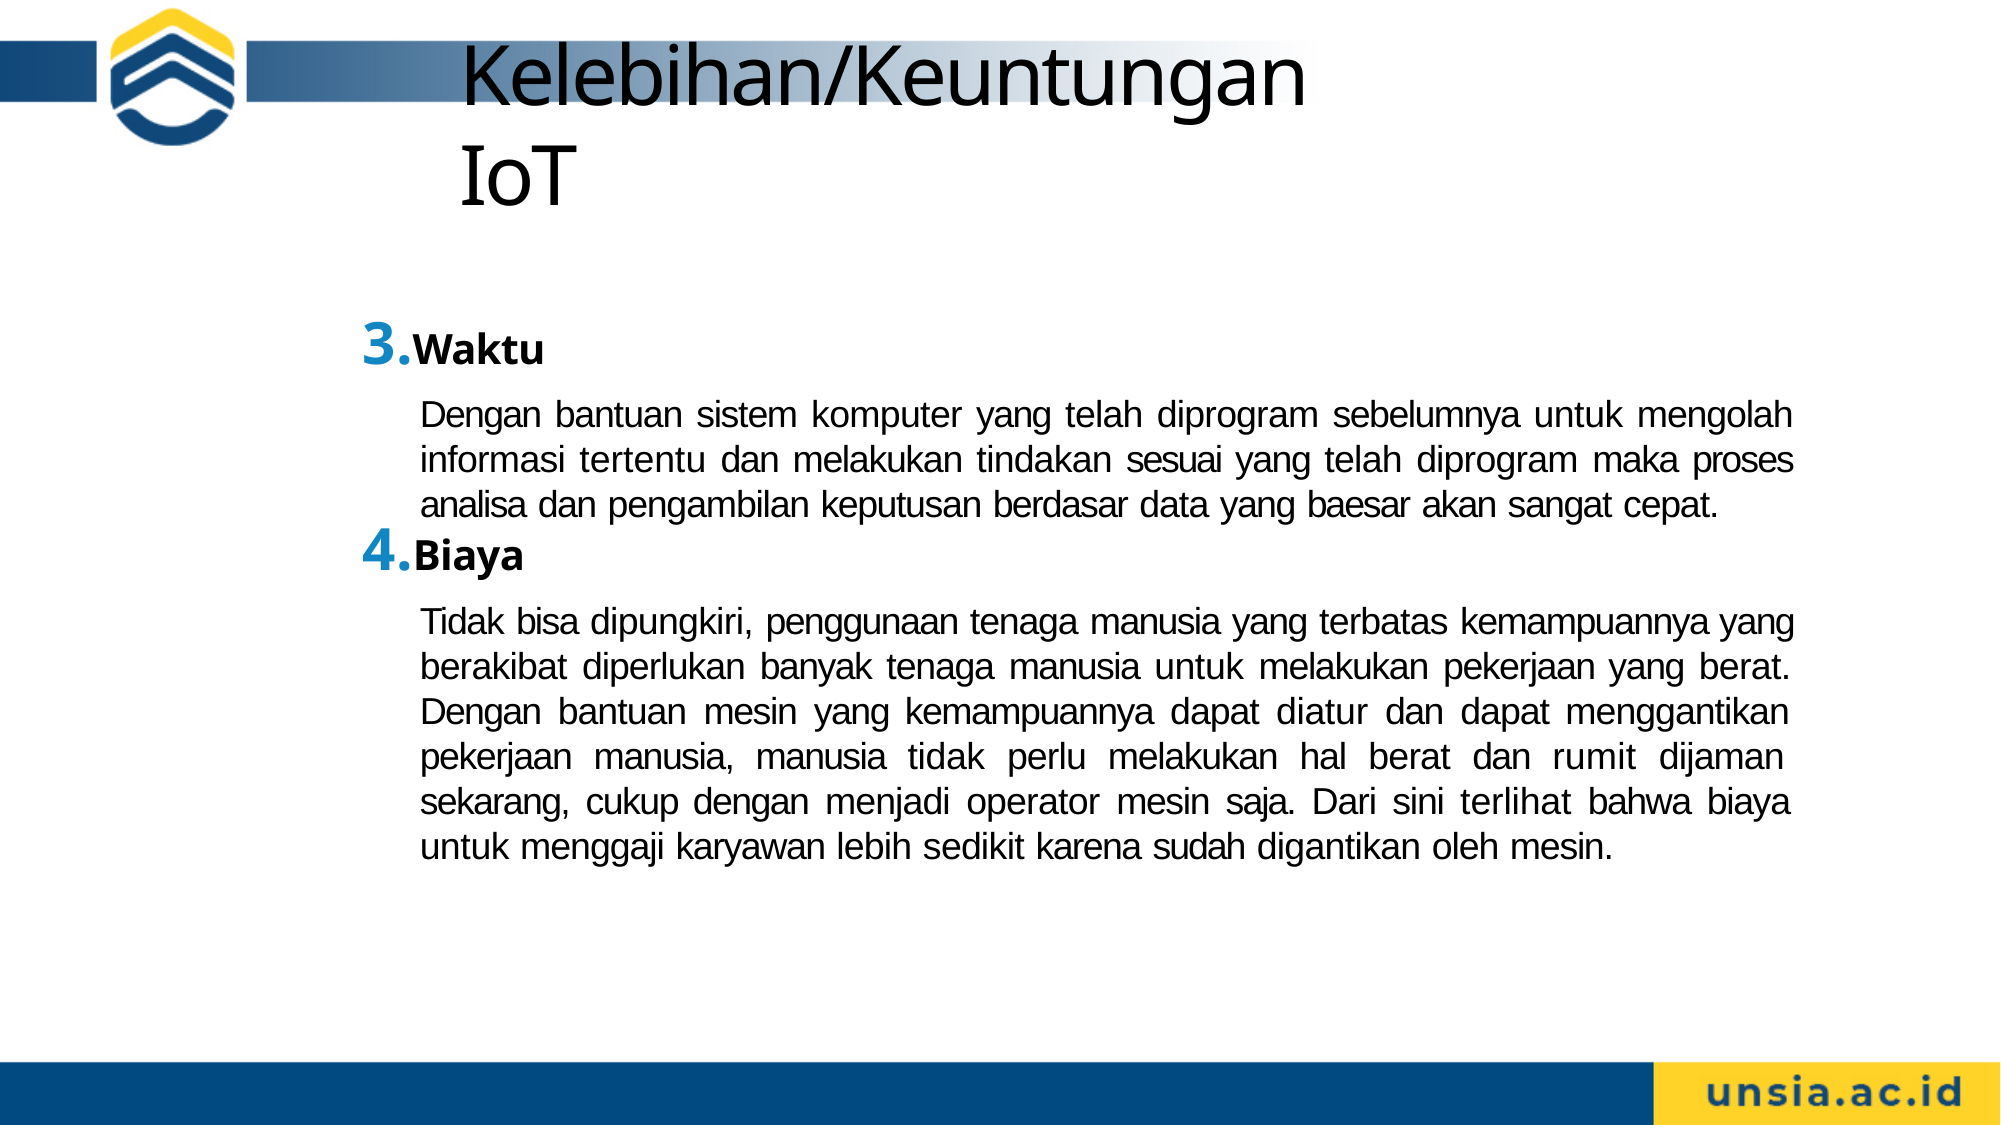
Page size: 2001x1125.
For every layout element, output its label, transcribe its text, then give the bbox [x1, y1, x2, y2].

text_box Waktu Dengan bantuan sistem komputer yang telah diprogram sebelumnya untuk mengolah informasi tertentu dan melakukan tindakan sesuai yang telah diprogram maka proses analisa dan pengambilan keputusan berdasar data yang baesar akan sangat cepat. Biaya Tidak bisa dipungkiri, penggunaan tenaga manusia yang terbatas kemampuannya yang berakibat diperlukan banyak tenaga manusia untuk melakukan pekerjaan yang berat. Dengan bantuan mesin yang kemampuannya dapat diatur dan dapat menggantikan pekerjaan manusia, manusia tidak perlu melakukan hal berat dan rumit dijaman sekarang, cukup dengan menjadi operator mesin saja. Dari sini terlihat bahwa biaya untuk menggaji karyawan lebih sedikit karena sudah digantikan oleh mesin. [361, 291, 1807, 867]
picture [0, 0, 2001, 1125]
title Kelebihan/Keuntungan IoT [457, 20, 1381, 223]
